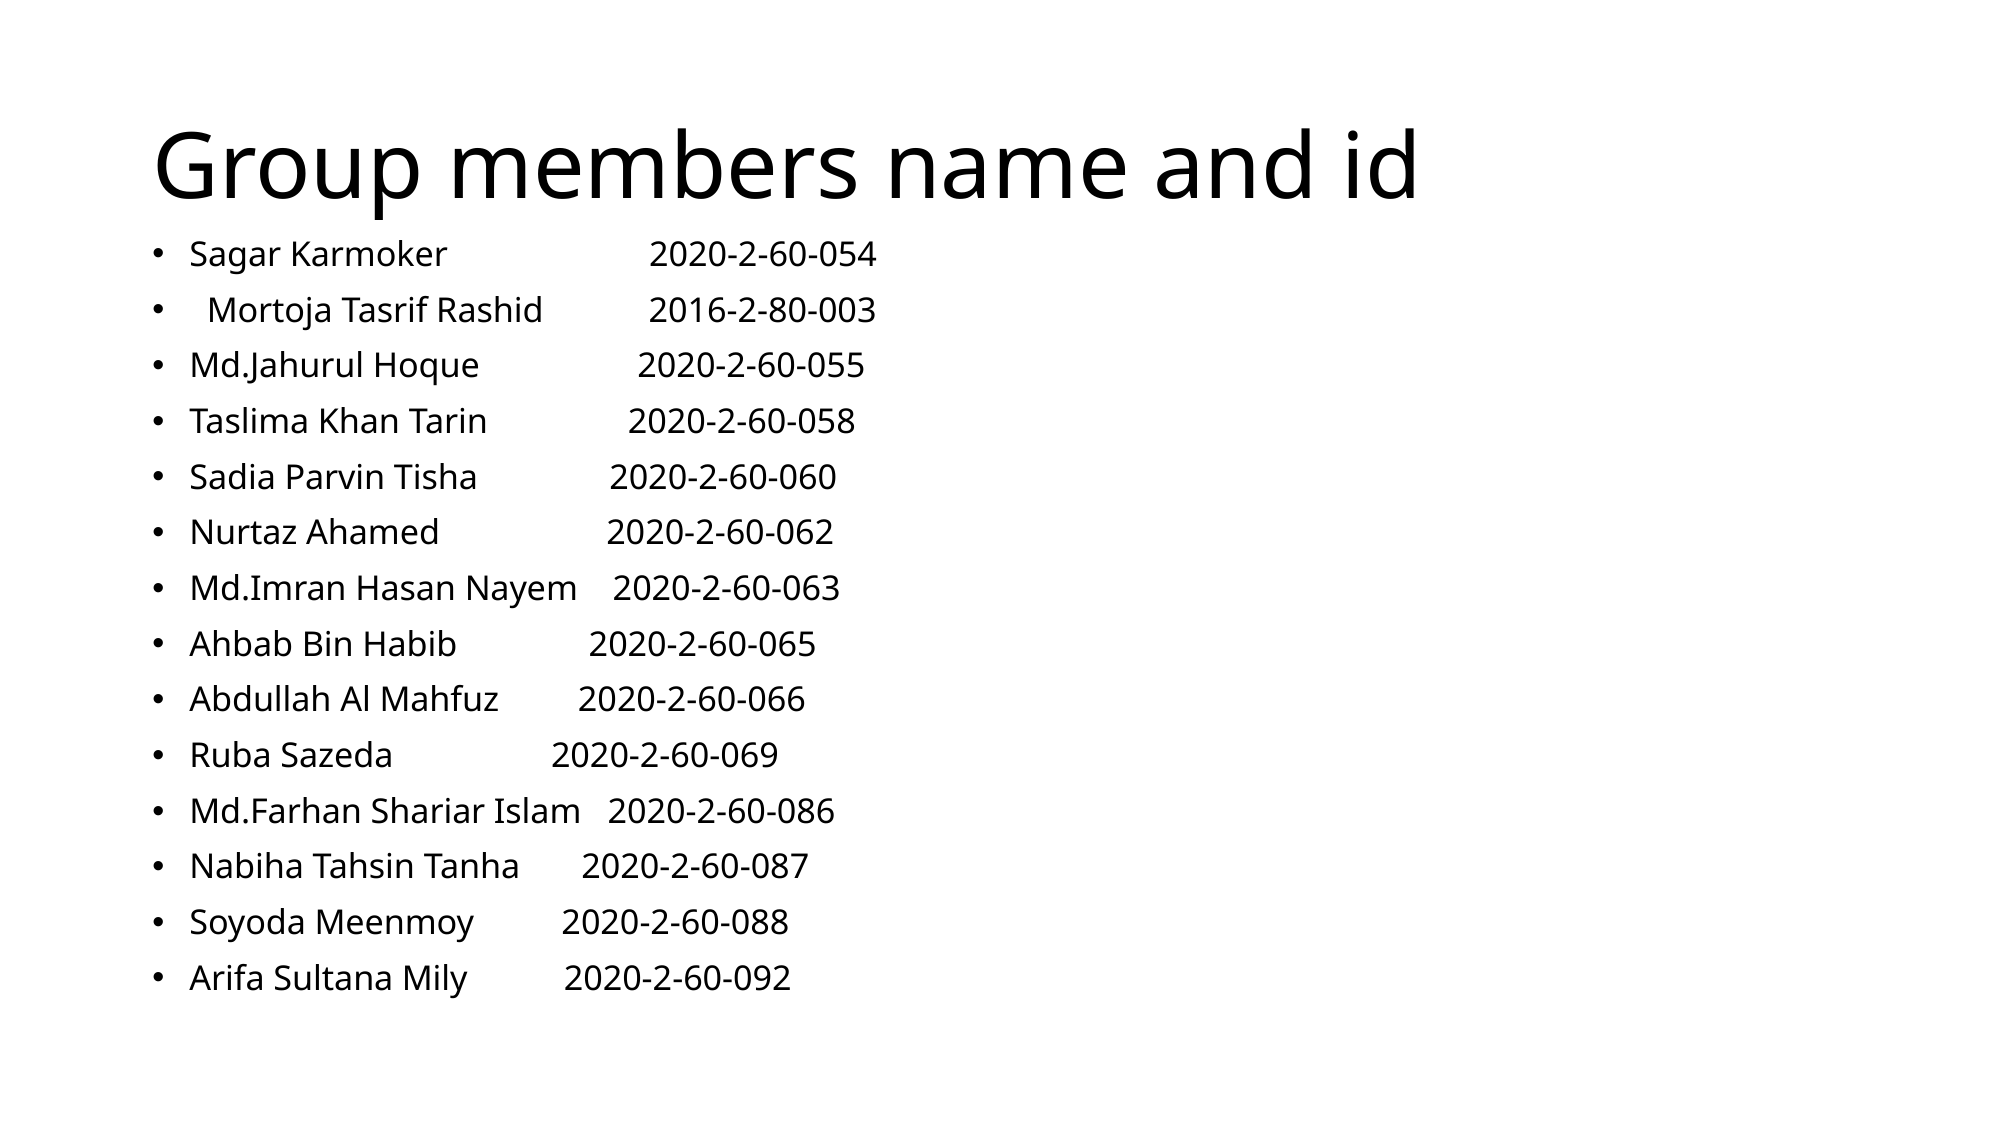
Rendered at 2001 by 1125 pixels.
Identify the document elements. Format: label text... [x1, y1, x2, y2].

list Sagar Karmoker 2020-2-60-054 Mortoja Tasrif Rashid 2016-2-80-003 Md.Jahurul Hoque 2020-2-60-055 Taslima Khan Tarin 2020-2-60-058 Sadia Parvin Tisha 2020-2-60-060 Nurtaz Ahamed 2020-2-60-062 Md.Imran Hasan Nayem 2020-2-60-063 Ahbab Bin Habib 2020-2-60-065 Abdullah Al Mahfuz 2020-2-60-066 Ruba Sazeda 2020-2-60-069 Md.Farhan Shariar Islam 2020-2-60-086 Nabiha Tahsin Tanha 2020-2-60-087 Soyoda Meenmoy 2020-2-60-088 Arifa Sultana Mily 2020-2-60-092 [137, 229, 1863, 1014]
title Group members name and id [137, 59, 1863, 229]
